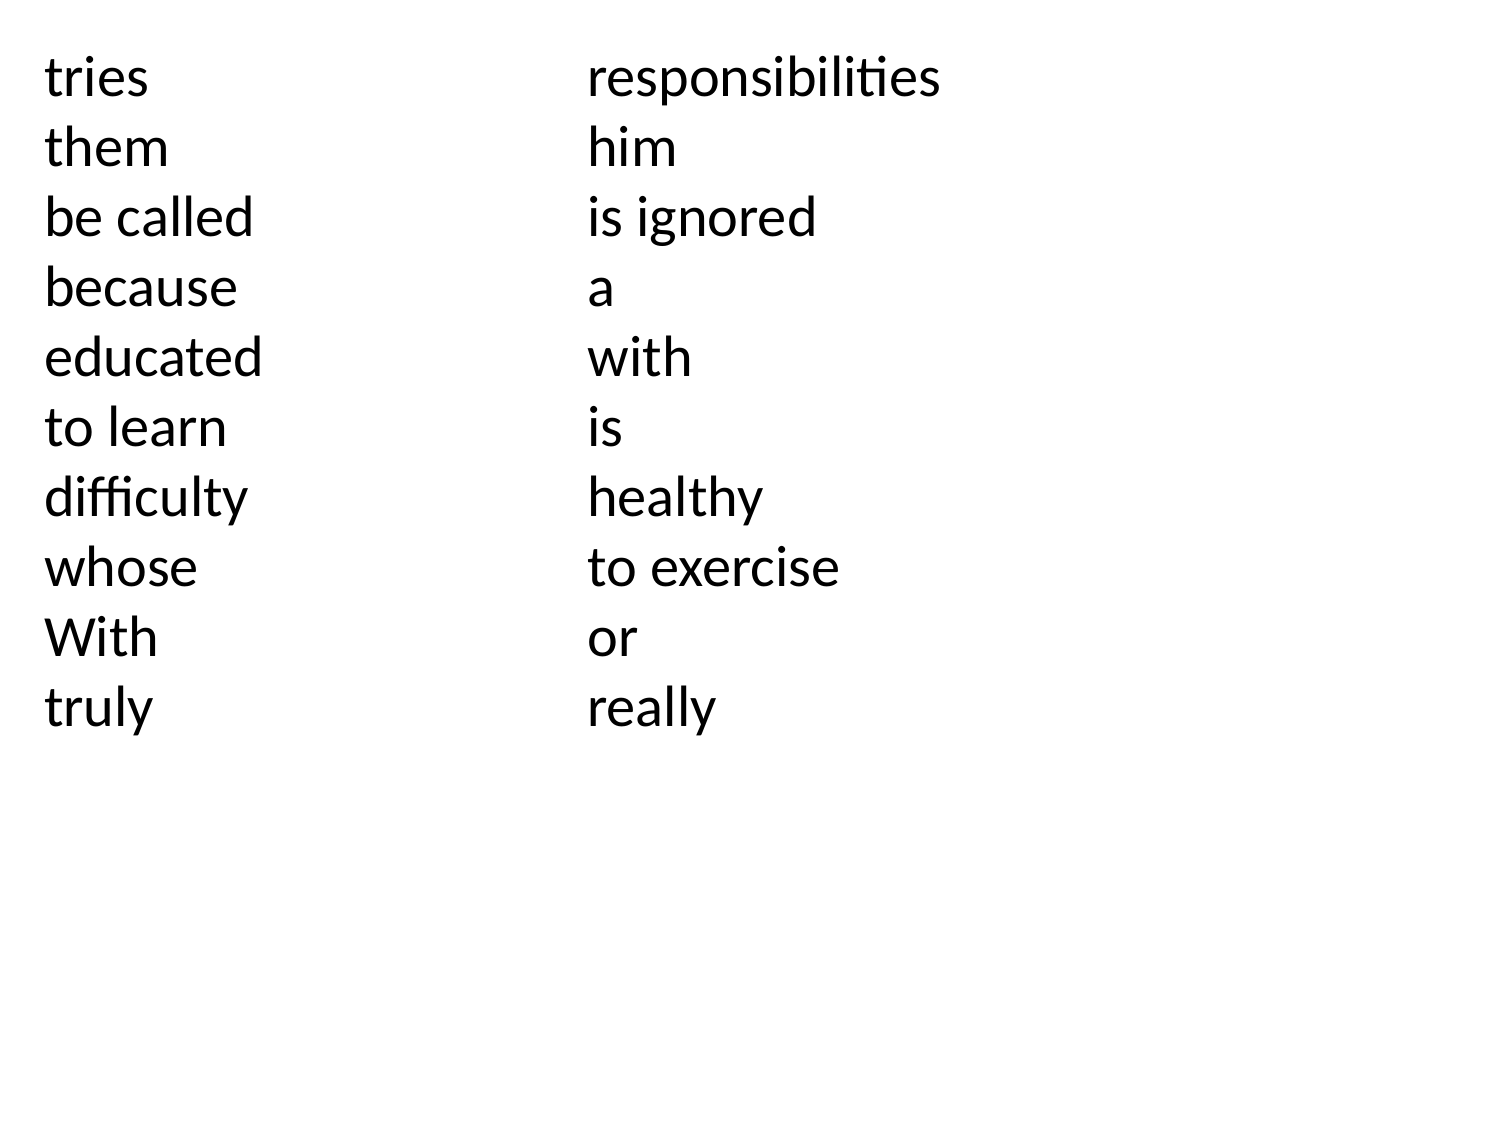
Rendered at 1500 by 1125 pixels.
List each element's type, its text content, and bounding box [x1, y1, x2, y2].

text_box responsibilities him is ignored a with is healthy to exercise or really [572, 30, 1447, 746]
text_box tries them be called because educated to learn difficulty whose With truly [29, 30, 572, 746]
